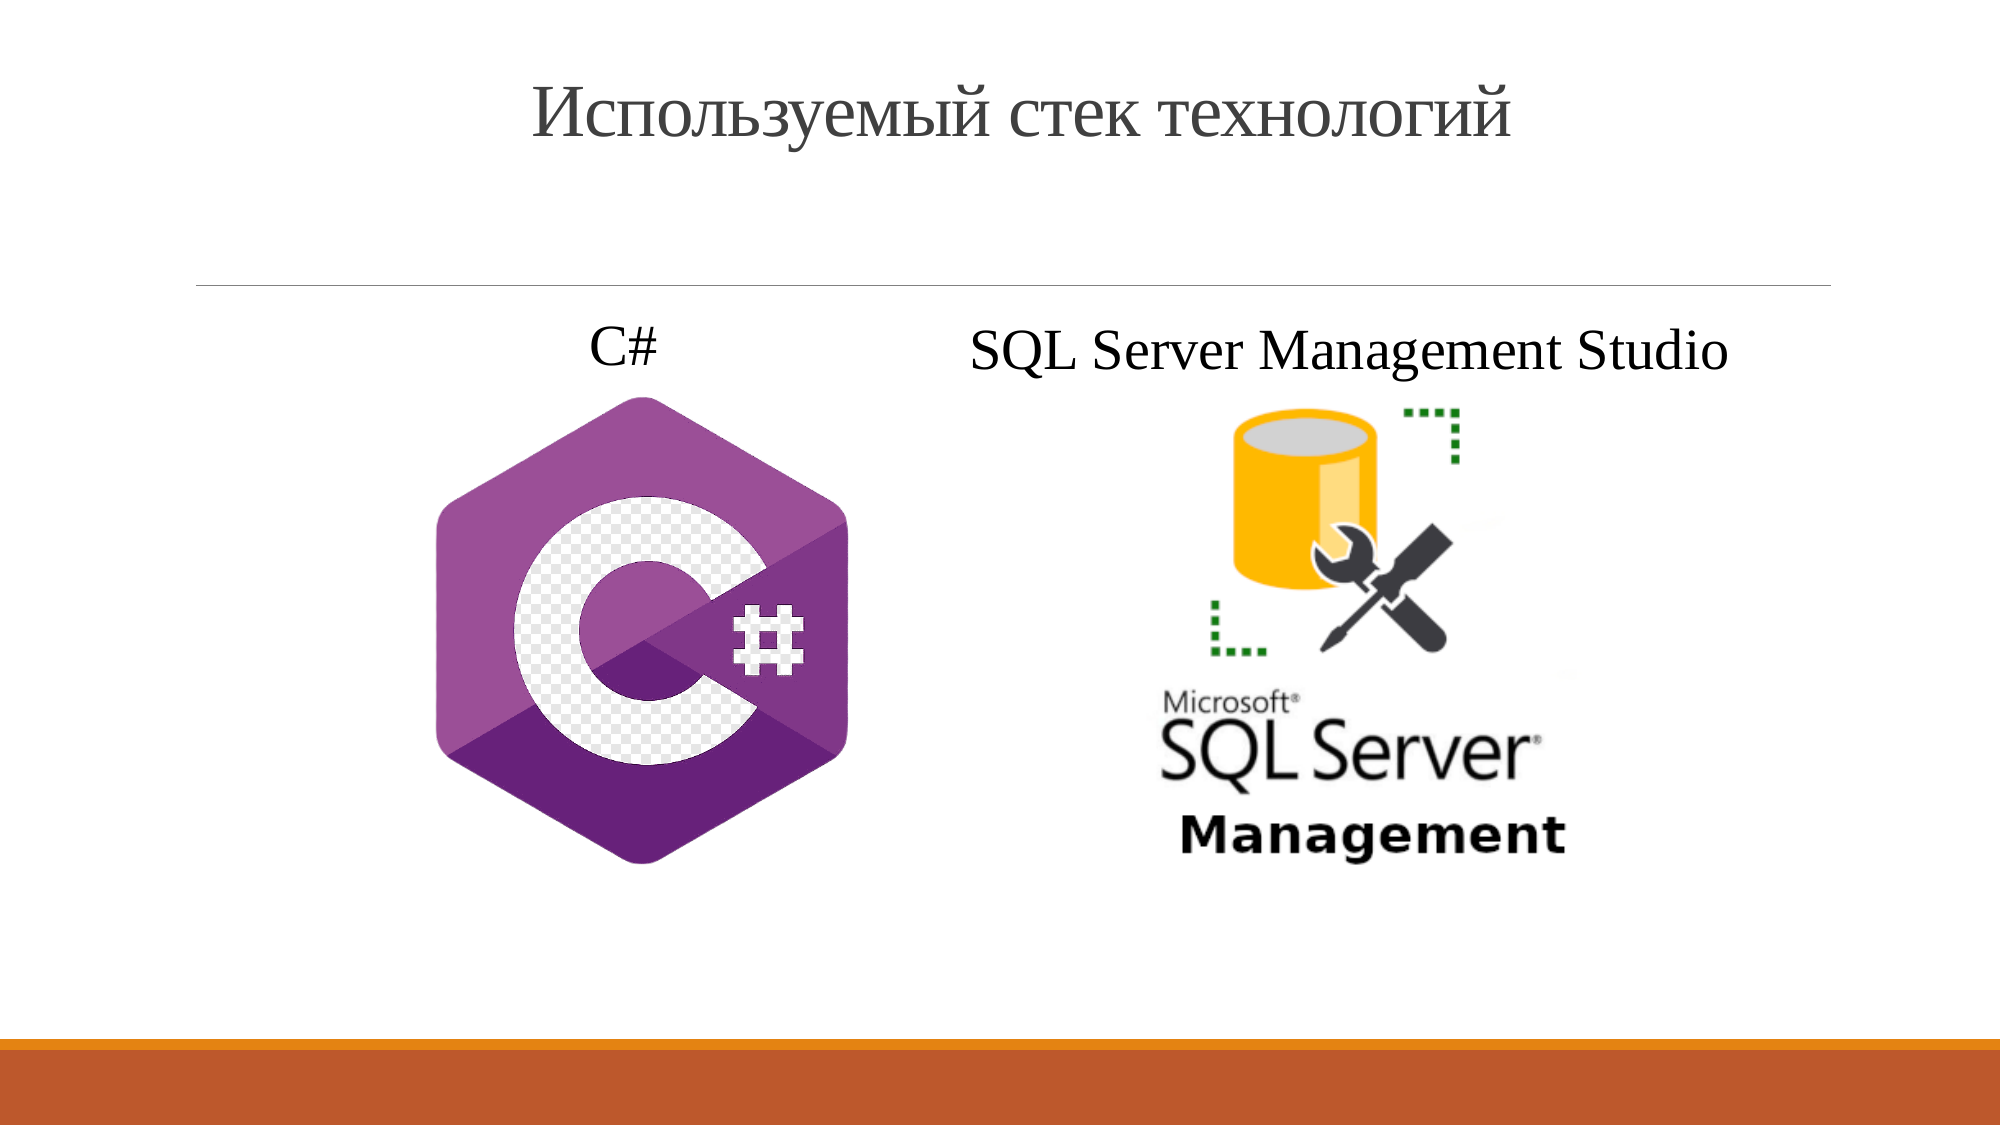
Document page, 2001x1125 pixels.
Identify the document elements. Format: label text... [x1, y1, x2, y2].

text_box SQL Server Management Studio [954, 304, 1750, 389]
text_box C# [575, 300, 787, 360]
title Используемый стек технологий [516, 20, 1573, 159]
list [340, 363, 941, 897]
picture [1059, 346, 1645, 914]
